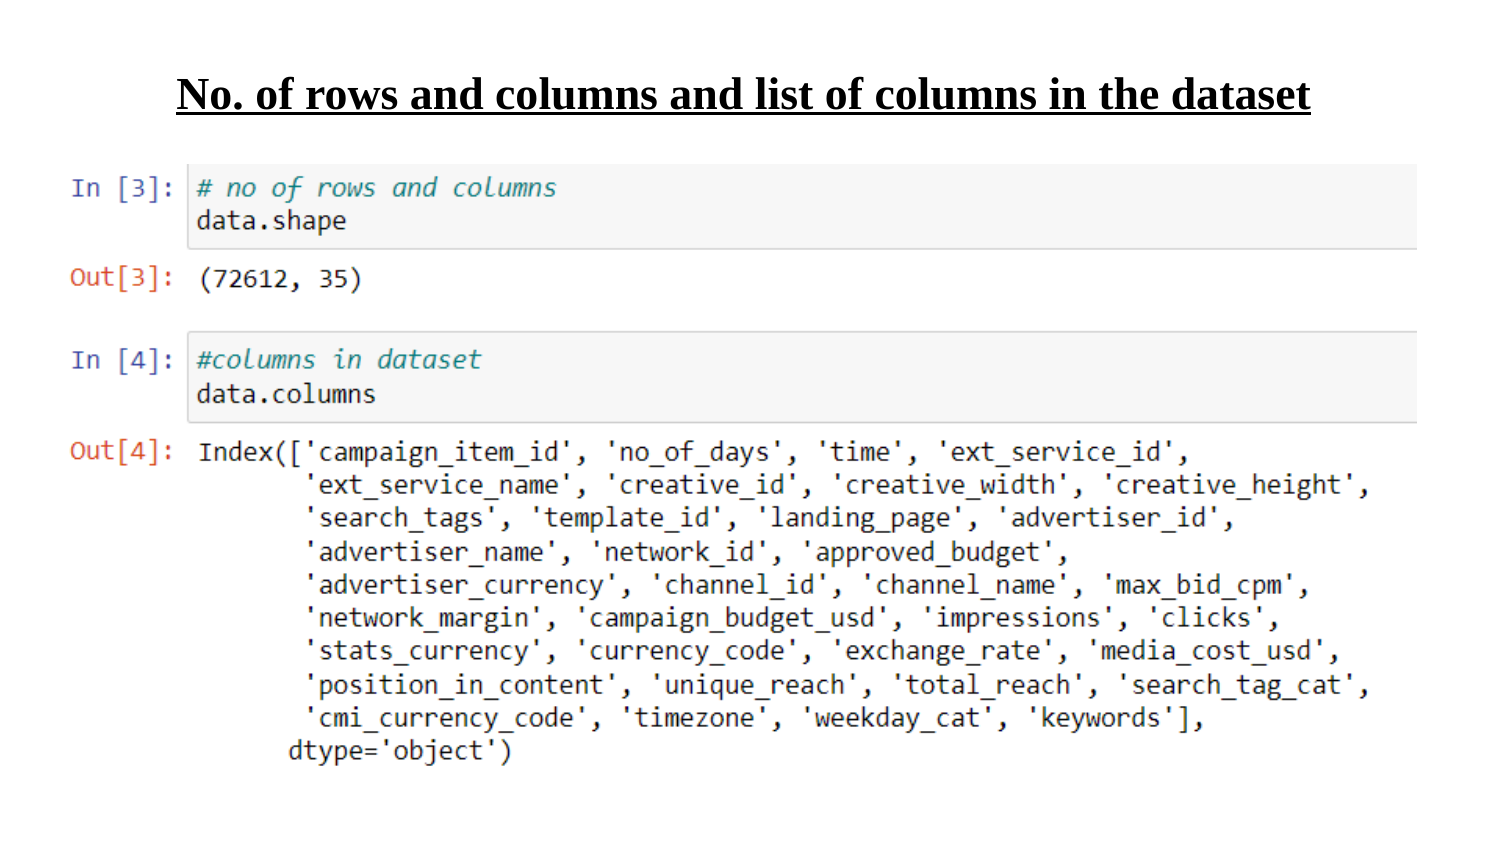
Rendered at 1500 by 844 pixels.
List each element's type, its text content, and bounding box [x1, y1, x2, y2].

picture [45, 164, 1417, 792]
title No. of rows and columns and list of columns in the dataset [71, 48, 1417, 163]
